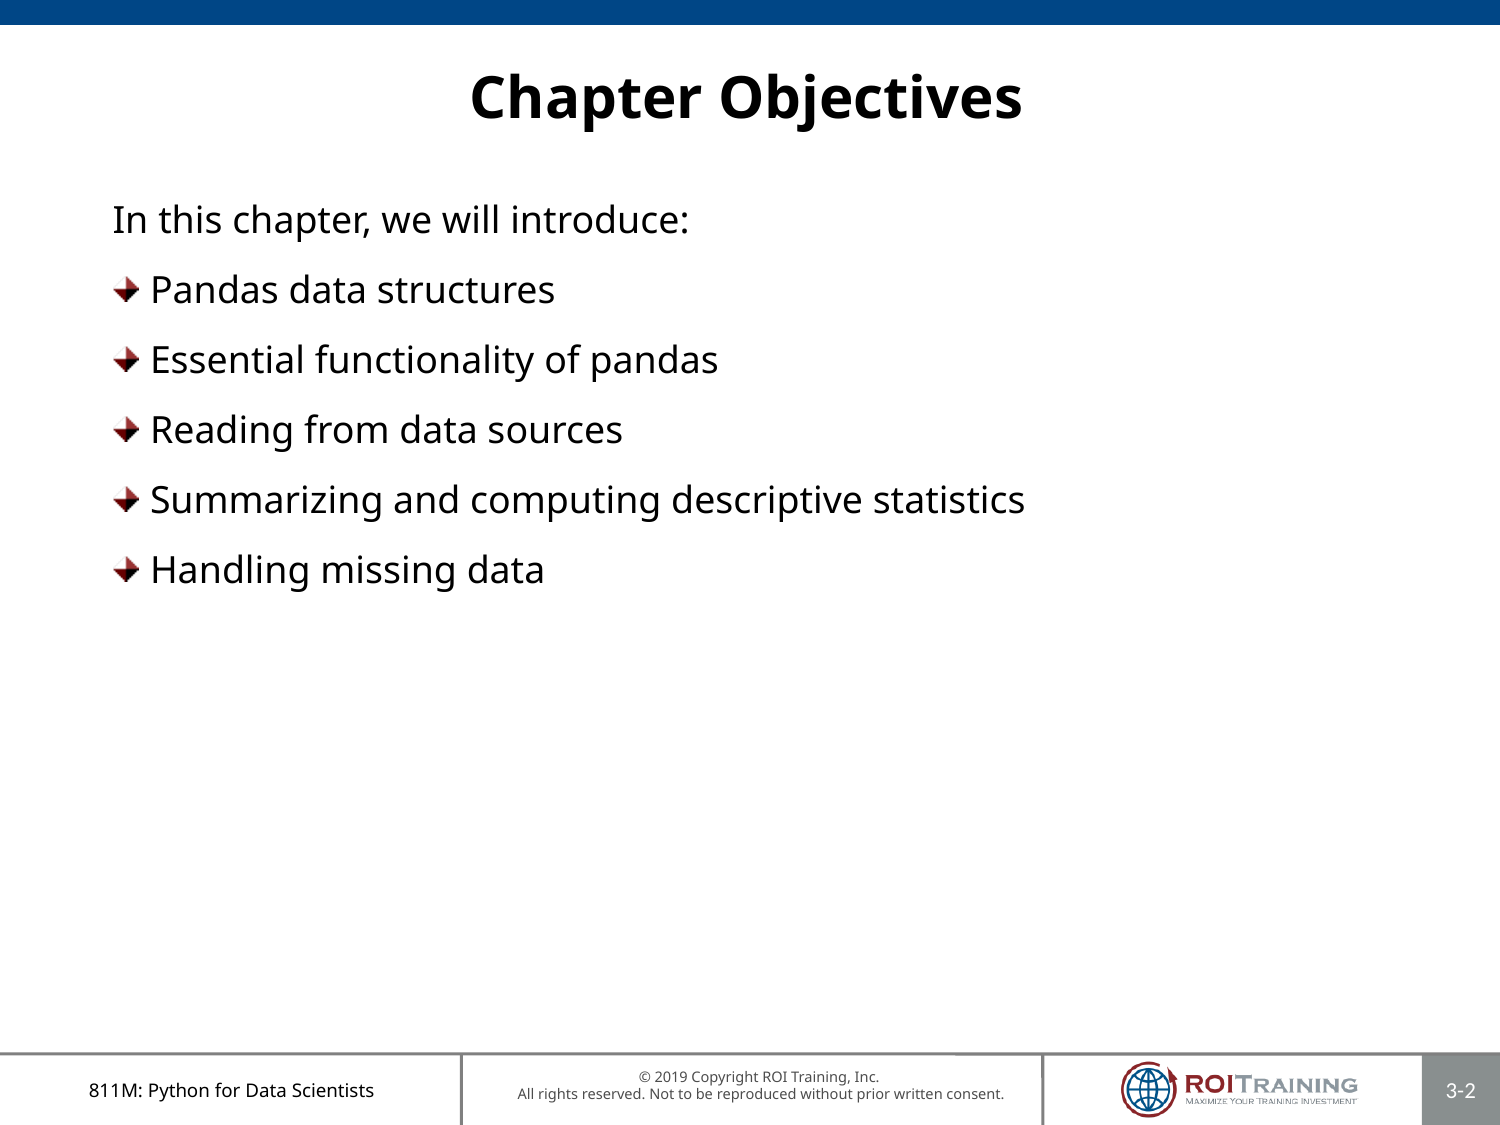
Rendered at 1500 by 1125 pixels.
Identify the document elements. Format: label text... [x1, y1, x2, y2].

picture [112, 275, 139, 302]
picture [112, 345, 139, 372]
picture [1113, 1060, 1362, 1118]
title Chapter Objectives [172, 43, 1322, 147]
picture [112, 485, 139, 512]
picture [112, 555, 139, 582]
list In this chapter, we will introduce: Pandas data structures Essential functionality of pandas Reading from data sources Summarizing and computing descriptive statistics Handling missing data [97, 188, 1413, 1020]
picture [112, 415, 139, 442]
